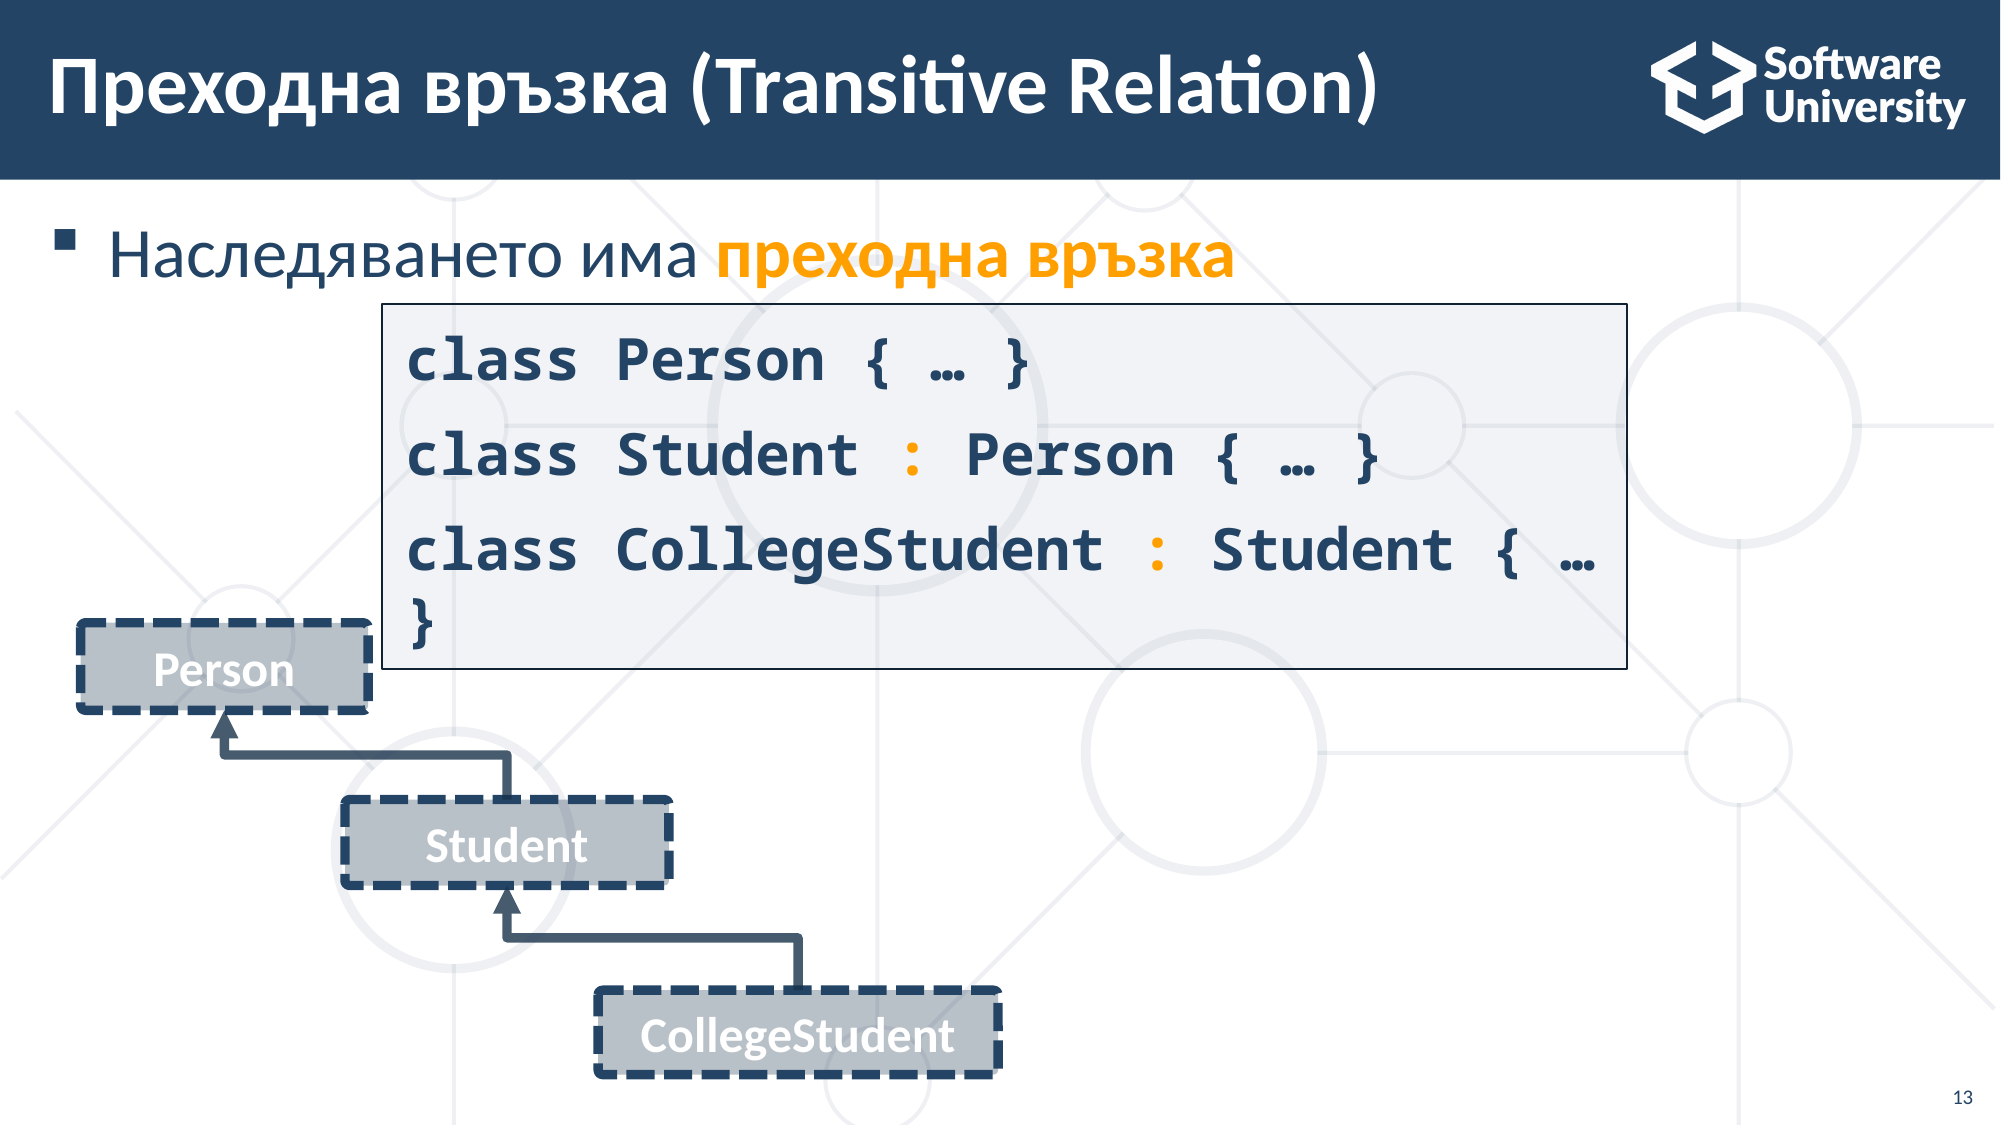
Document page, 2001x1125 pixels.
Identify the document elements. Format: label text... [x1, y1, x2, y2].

title Преходна връзка (Transitive Relation) [31, 16, 1625, 162]
slide_number 13 [1927, 1067, 1989, 1117]
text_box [320, 613, 411, 897]
picture [1651, 41, 1966, 134]
list Наследяването има преходна връзка [31, 196, 1970, 1104]
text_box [599, 792, 706, 1084]
text_box Person [78, 620, 315, 713]
text_box class Person { … } class Student : Person { … } class CollegeStudent : Student { … } [382, 304, 1628, 670]
text_box Student [416, 797, 594, 888]
text_box CollegeStudent [709, 988, 1001, 1077]
